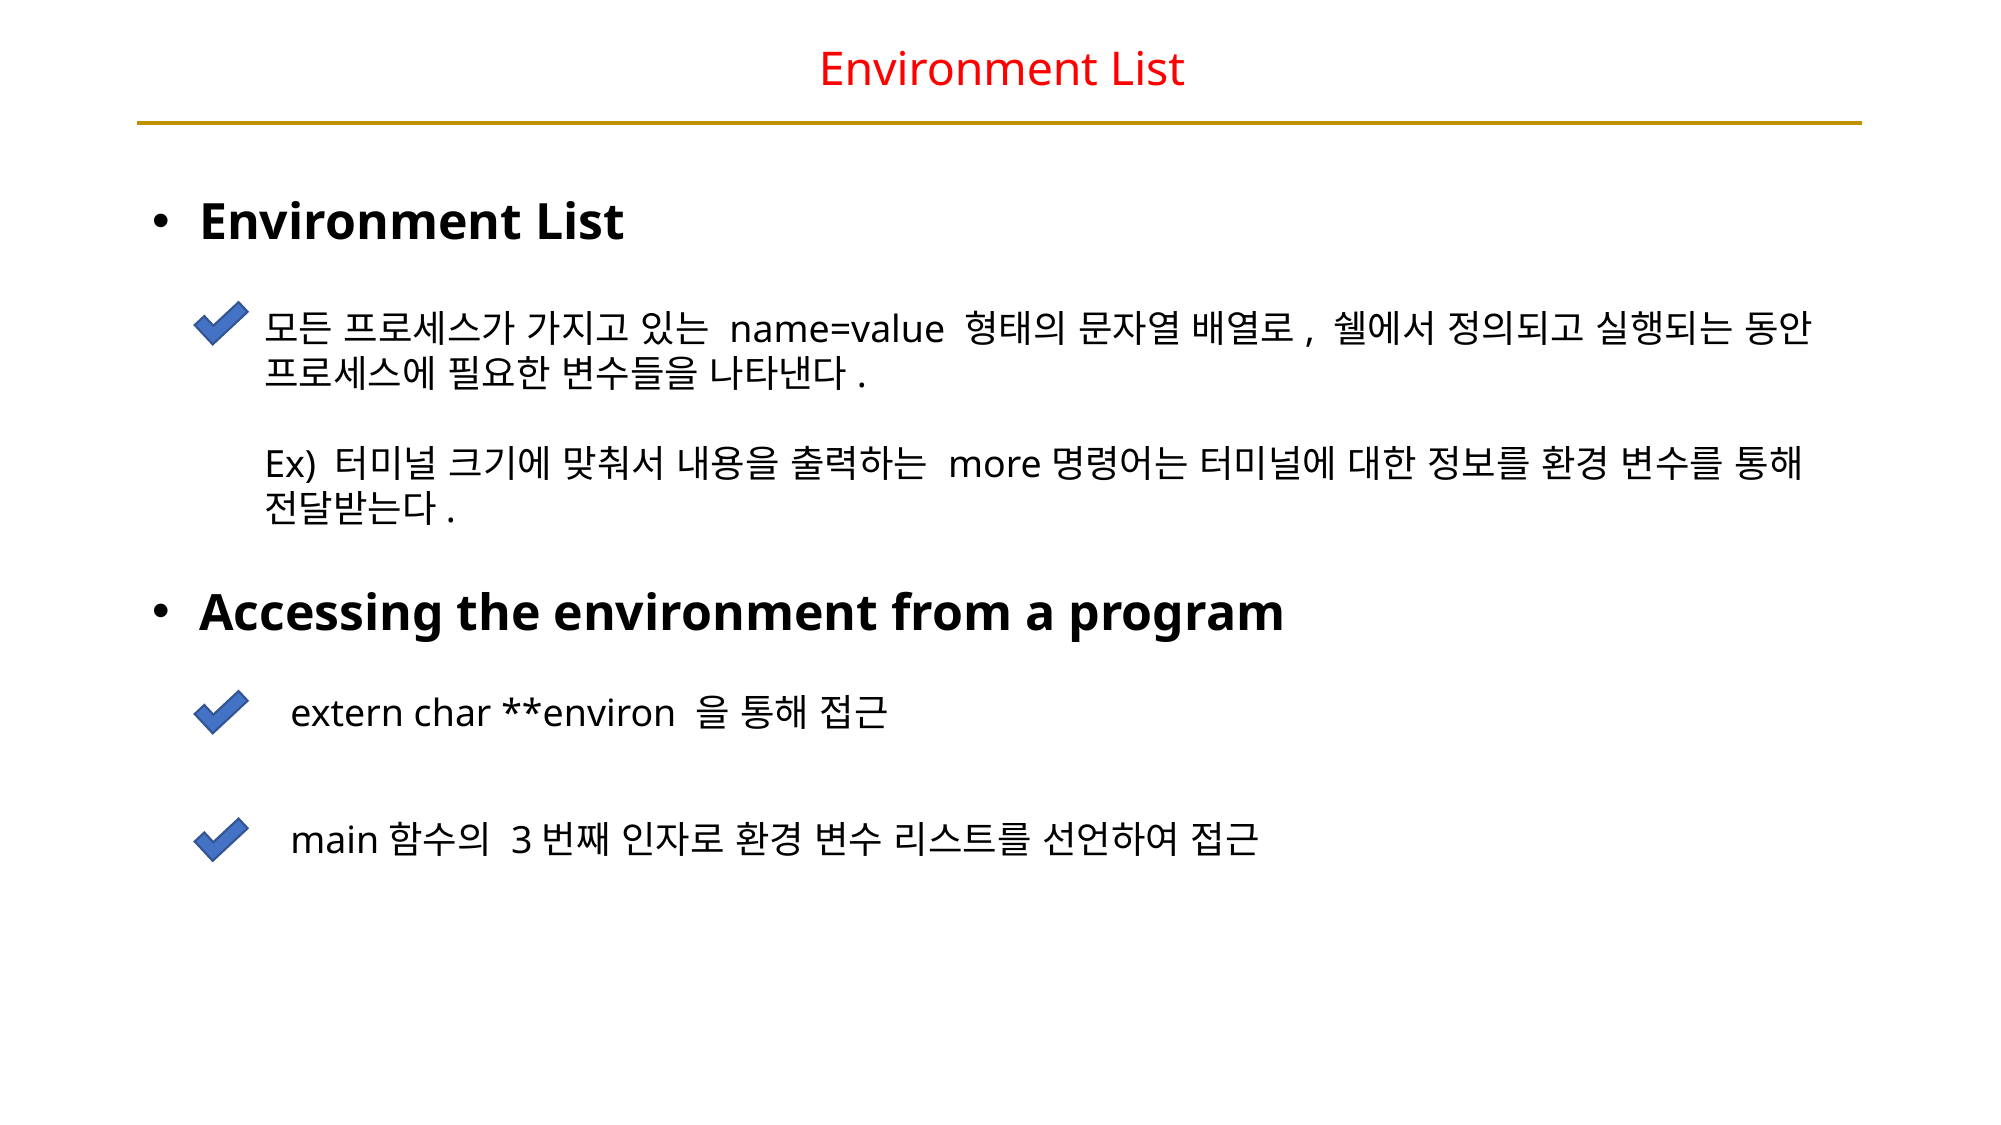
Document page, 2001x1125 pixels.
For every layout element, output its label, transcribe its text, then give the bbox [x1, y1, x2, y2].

text_box Environment List Accessing the environment from a program [137, 182, 1863, 693]
title Environment List [320, 31, 1684, 103]
text_box [193, 817, 250, 863]
text_box main함수의 3번째 인자로 환경 변수 리스트를 선언하여 접근 [275, 808, 1399, 869]
text_box [193, 689, 250, 735]
text_box [193, 300, 249, 346]
text_box extern char **environ 을 통해 접근 [275, 681, 1571, 742]
text_box 모든 프로세스가 가지고 있는 name=value 형태의 문자열 배열로, 쉘에서 정의되고 실행되는 동안 프로세스에 필요한 변수들을 나타낸다. Ex) 터미널 크기에 맞춰서 내용을 출력하는 more명령어는 터미널에 대한 정보를 환경 변수를 통해 전달받는다. [249, 297, 1841, 583]
